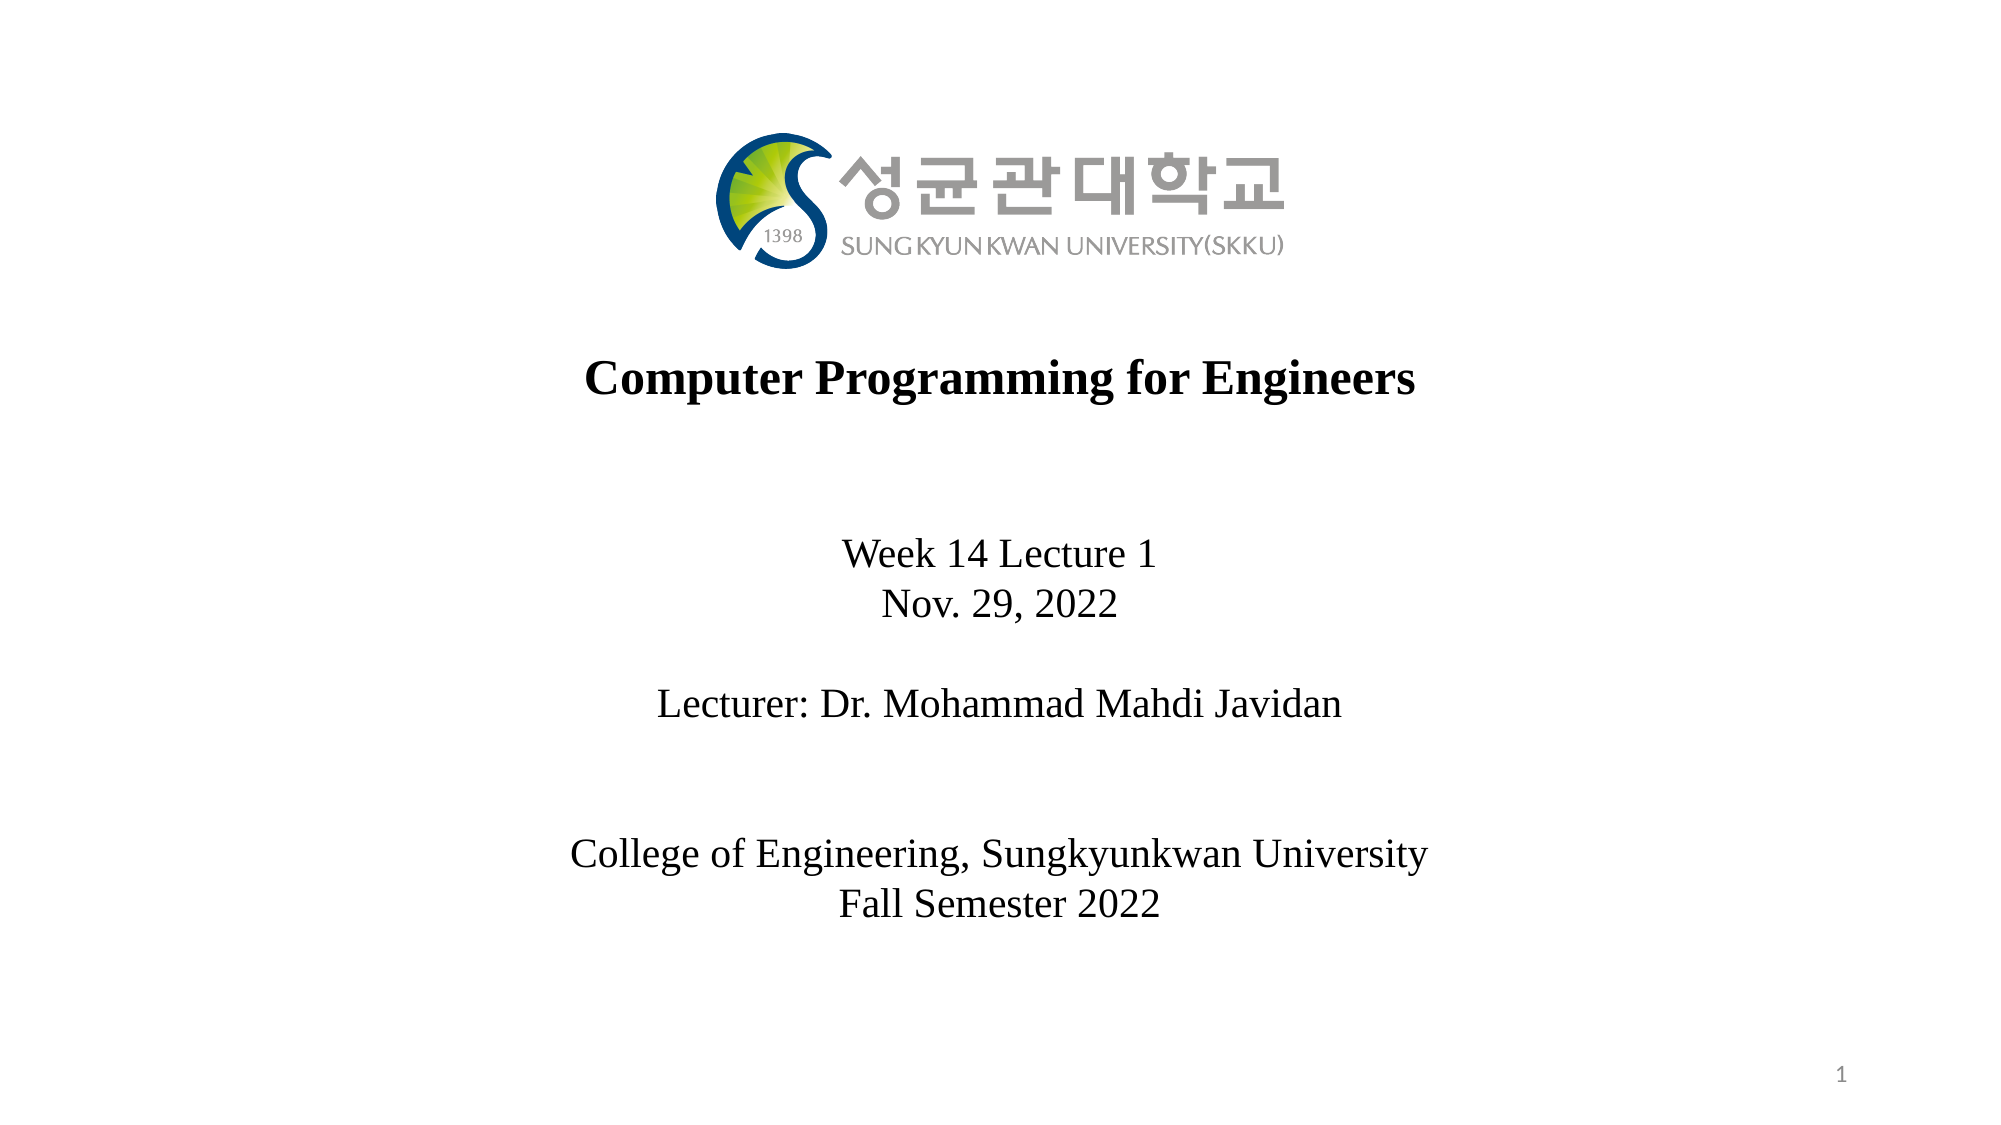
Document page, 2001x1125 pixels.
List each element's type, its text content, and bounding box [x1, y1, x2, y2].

text_box Week 14 Lecture 1 Nov. 29, 2022 Lecturer: Dr. Mohammad Mahdi Javidan College of Engineering, Sungkyunkwan University Fall Semester 2022 [555, 518, 1445, 934]
slide_number 1 [1412, 1042, 1863, 1103]
text_box Computer Programming for Engineers [568, 337, 1431, 413]
picture [716, 133, 1284, 269]
